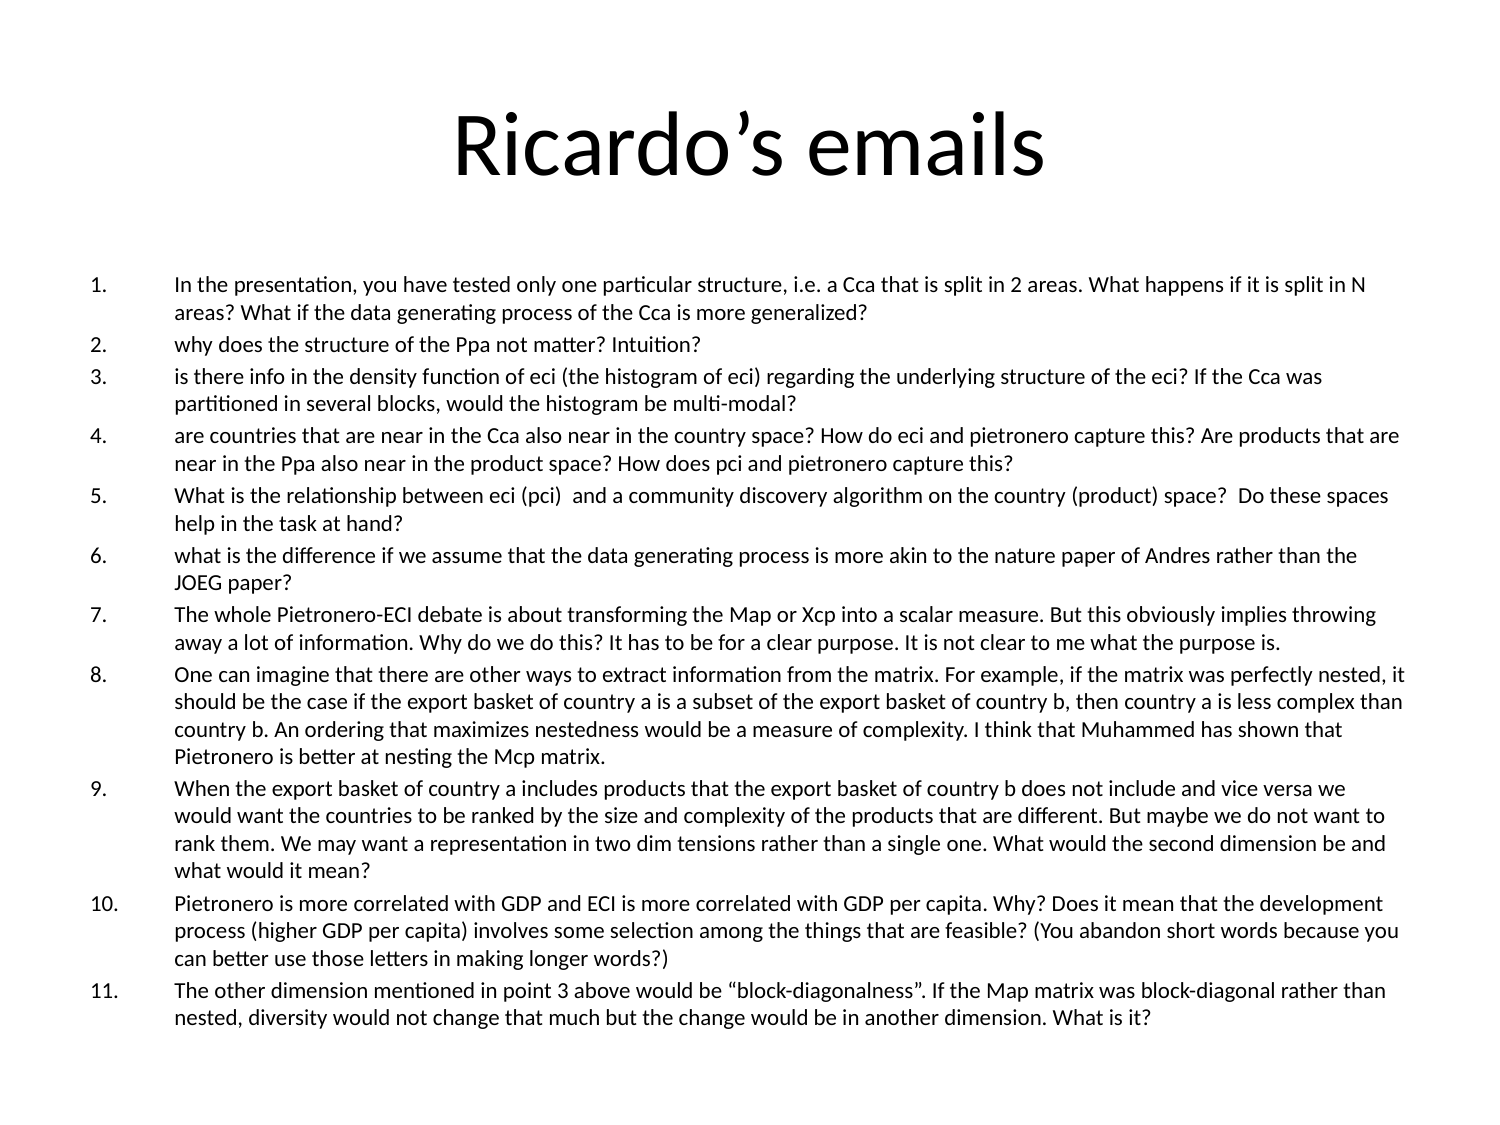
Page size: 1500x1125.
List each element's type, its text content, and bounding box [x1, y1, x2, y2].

title Ricardo’s emails [75, 45, 1425, 233]
list In the presentation, you have tested only one particular structure, i.e. a Cca that is split in 2 areas. What happens if it is split in N areas? What if the data generating process of the Cca is more generalized? why does the structure of the Ppa not matter? Intuition? is there info in the density function of eci (the histogram of eci) regarding the underlying structure of the eci? If the Cca was partitioned in several blocks, would the histogram be multi-modal? are countries that are near in the Cca also near in the country space? How do eci and pietronero capture this? Are products that are near in the Ppa also near in the product space? How does pci and pietronero capture this? What is the relationship between eci (pci) and a community discovery algorithm on the country (product) space? Do these spaces help in the task at hand? what is the difference if we assume that the data generating process is more akin to the nature paper of Andres rather than the JOEG paper? The whole Pietronero-ECI debate is about transforming the Map or Xcp into a scalar measure. But this obviously implies throwing away a lot of information. Why do we do this? It has to be for a clear purpose. It is not clear to me what the purpose is. One can imagine that there are other ways to extract information from the matrix. For example, if the matrix was perfectly nested, it should be the case if the export basket of country a is a subset of the export basket of country b, then country a is less complex than country b. An ordering that maximizes nestedness would be a measure of complexity. I think that Muhammed has shown that Pietronero is better at nesting the Mcp matrix. When the export basket of country a includes products that the export basket of country b does not include and vice versa we would want the countries to be ranked by the size and complexity of the products that are different. But maybe we do not want to rank them. We may want a representation in two dim tensions rather than a single one. What would the second dimension be and what would it mean? Pietronero is more correlated with GDP and ECI is more correlated with GDP per capita. Why? Does it mean that the development process (higher GDP per capita) involves some selection among the things that are feasible? (You abandon short words because you can better use those letters in making longer words?) The other dimension mentioned in point 3 above would be “block-diagonalness”. If the Map matrix was block-diagonal rather than nested, diversity would not change that much but the change would be in another dimension. What is it? [75, 262, 1425, 1075]
